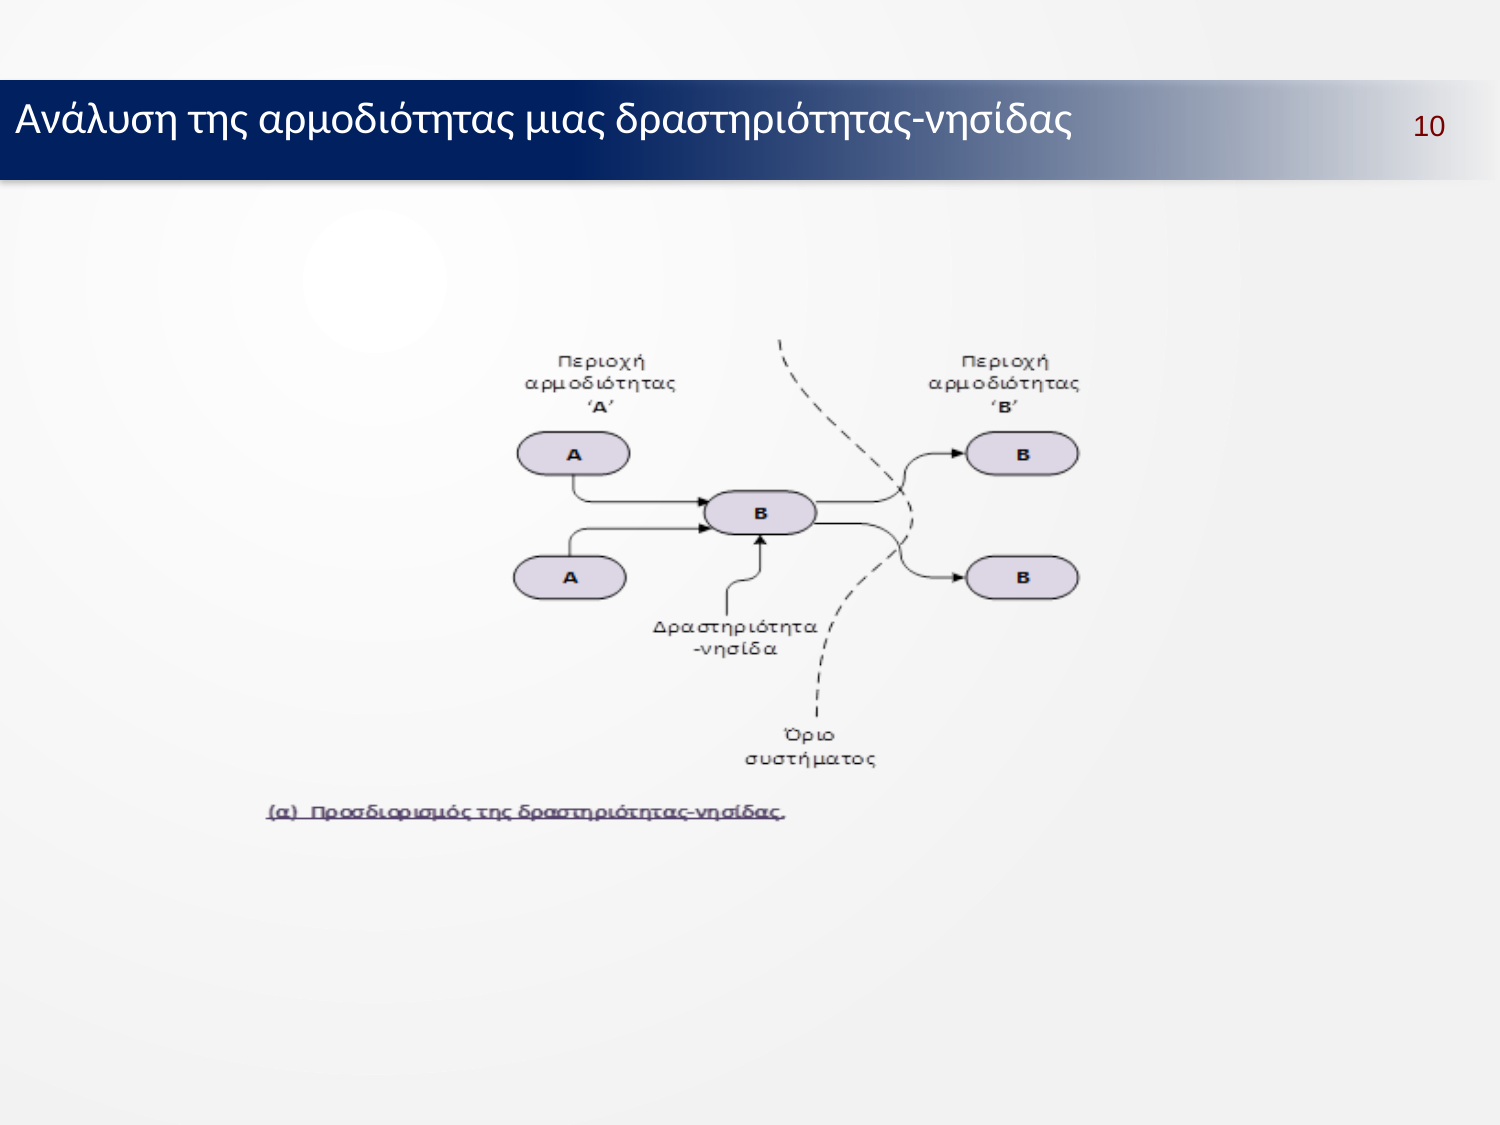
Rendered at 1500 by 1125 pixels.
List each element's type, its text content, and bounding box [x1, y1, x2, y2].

slide_number 10 [1388, 100, 1471, 163]
picture [253, 337, 1242, 835]
list Ανάλυση της αρμοδιότητας μιας δραστηριότητας-νησίδας [0, 80, 1318, 180]
